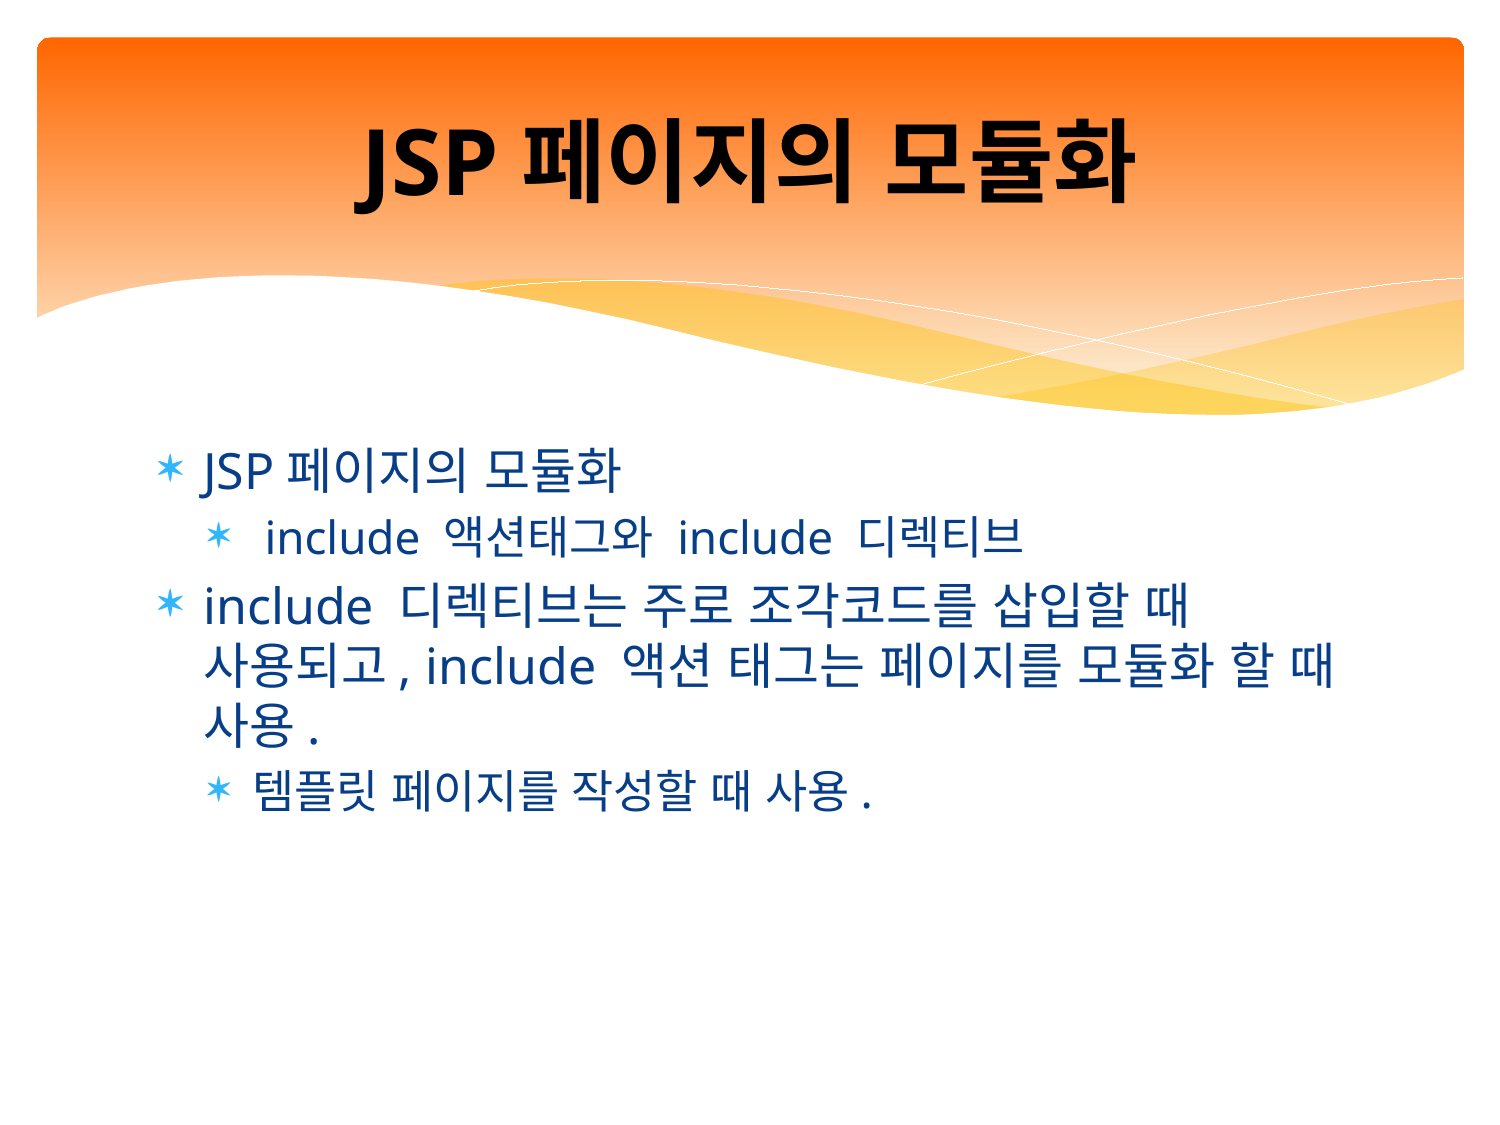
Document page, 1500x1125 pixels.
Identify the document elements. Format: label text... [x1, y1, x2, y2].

title JSP페이지의 모듈화 [75, 55, 1425, 261]
list JSP페이지의 모듈화 include 액션태그와 include 디렉티브 include 디렉티브는 주로 조각코드를 삽입할 때 사용되고, include 액션 태그는 페이지를 모듈화 할 때 사용. 템플릿 페이지를 작성할 때 사용. [143, 432, 1372, 999]
